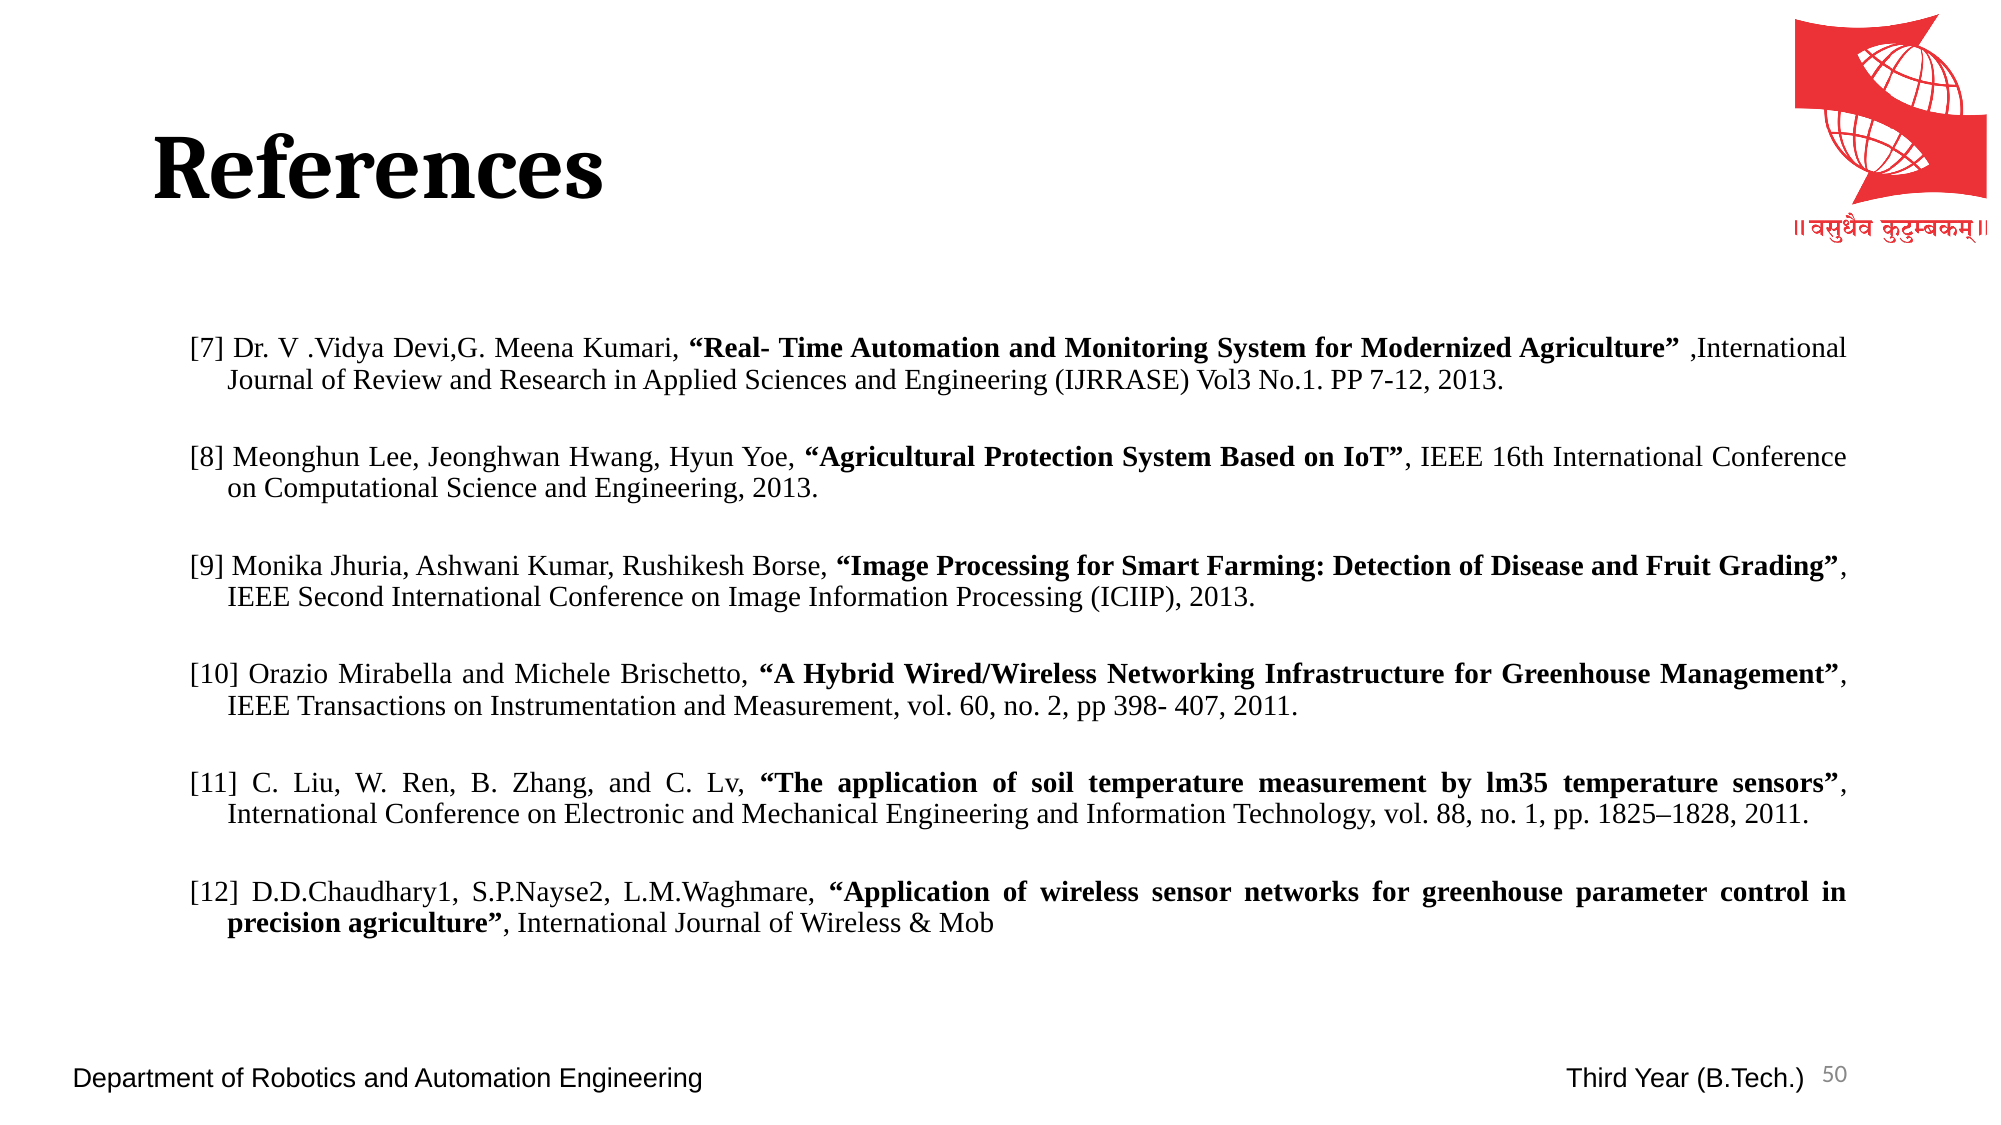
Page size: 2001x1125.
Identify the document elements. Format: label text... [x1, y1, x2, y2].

title References [137, 59, 1863, 278]
picture [1794, 14, 1987, 243]
text_box Department of Robotics and Automation Engineering Third Year (B.Tech.) [57, 1041, 1920, 1109]
list [7] Dr. V .Vidya Devi,G. Meena Kumari, “Real- Time Automation and Monitoring System for Modernized Agriculture” ,International Journal of Review and Research in Applied Sciences and Engineering (IJRRASE) Vol3 No.1. PP 7-12, 2013. [8] Meonghun Lee, Jeonghwan Hwang, Hyun Yoe, “Agricultural Protection System Based on IoT”, IEEE 16th International Conference on Computational Science and Engineering, 2013. [9] Monika Jhuria, Ashwani Kumar, Rushikesh Borse, “Image Processing for Smart Farming: Detection of Disease and Fruit Grading”, IEEE Second International Conference on Image Information Processing (ICIIP), 2013. [10] Orazio Mirabella and Michele Brischetto, “A Hybrid Wired/Wireless Networking Infrastructure for Greenhouse Management”, IEEE Transactions on Instrumentation and Measurement, vol. 60, no. 2, pp 398- 407, 2011. [11] C. Liu, W. Ren, B. Zhang, and C. Lv, “The application of soil temperature measurement by lm35 temperature sensors”, International Conference on Electronic and Mechanical Engineering and Information Technology, vol. 88, no. 1, pp. 1825–1828, 2011. [12] D.D.Chaudhary1, S.P.Nayse2, L.M.Waghmare, “Application of wireless sensor networks for greenhouse parameter control in precision agriculture”, International Journal of Wireless & Mob [137, 325, 1863, 995]
